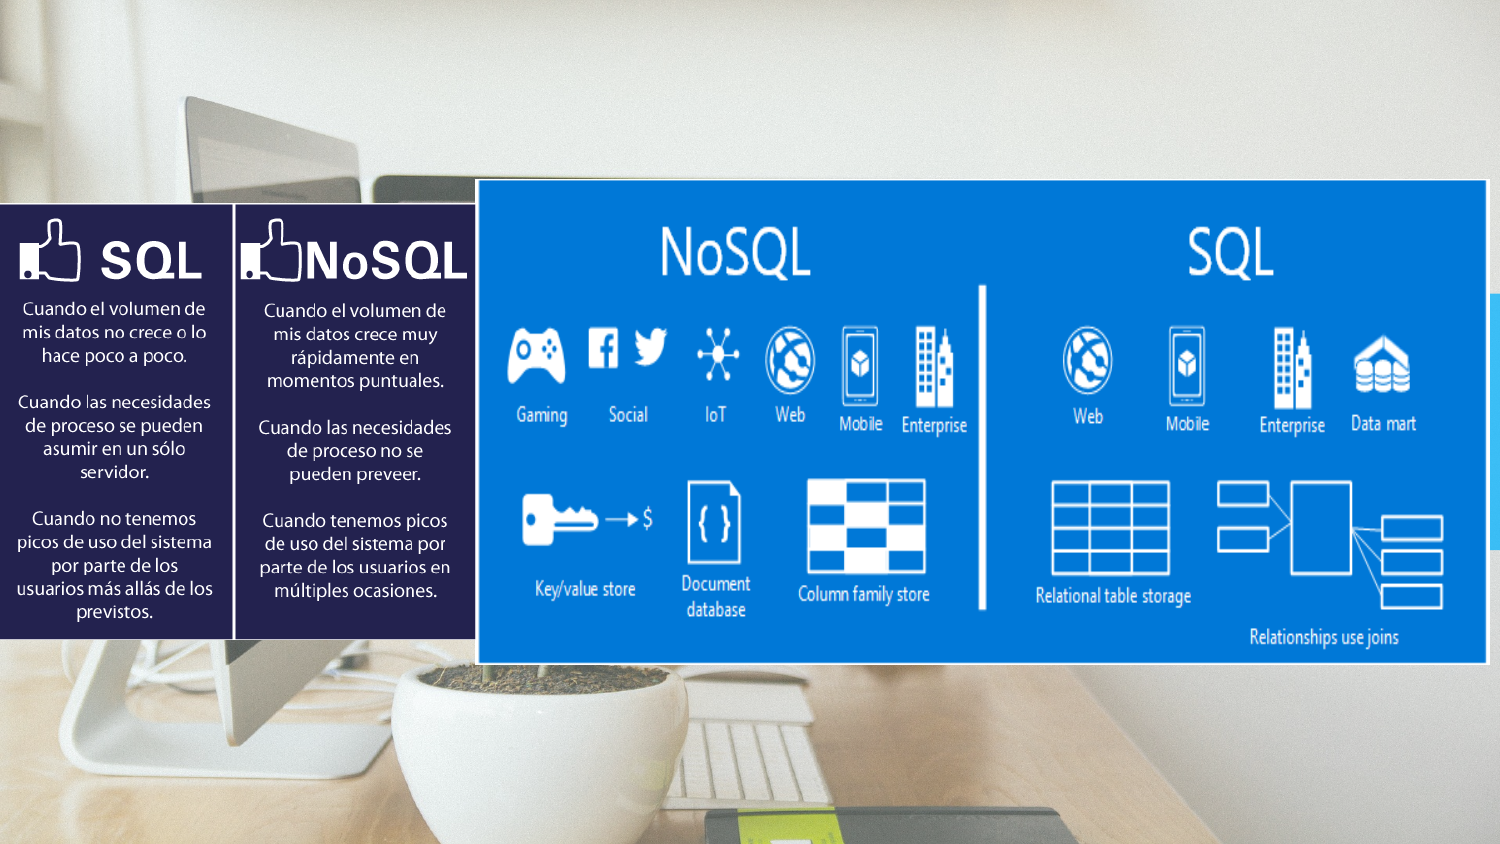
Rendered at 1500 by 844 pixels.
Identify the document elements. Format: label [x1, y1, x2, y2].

picture [0, 179, 1500, 665]
